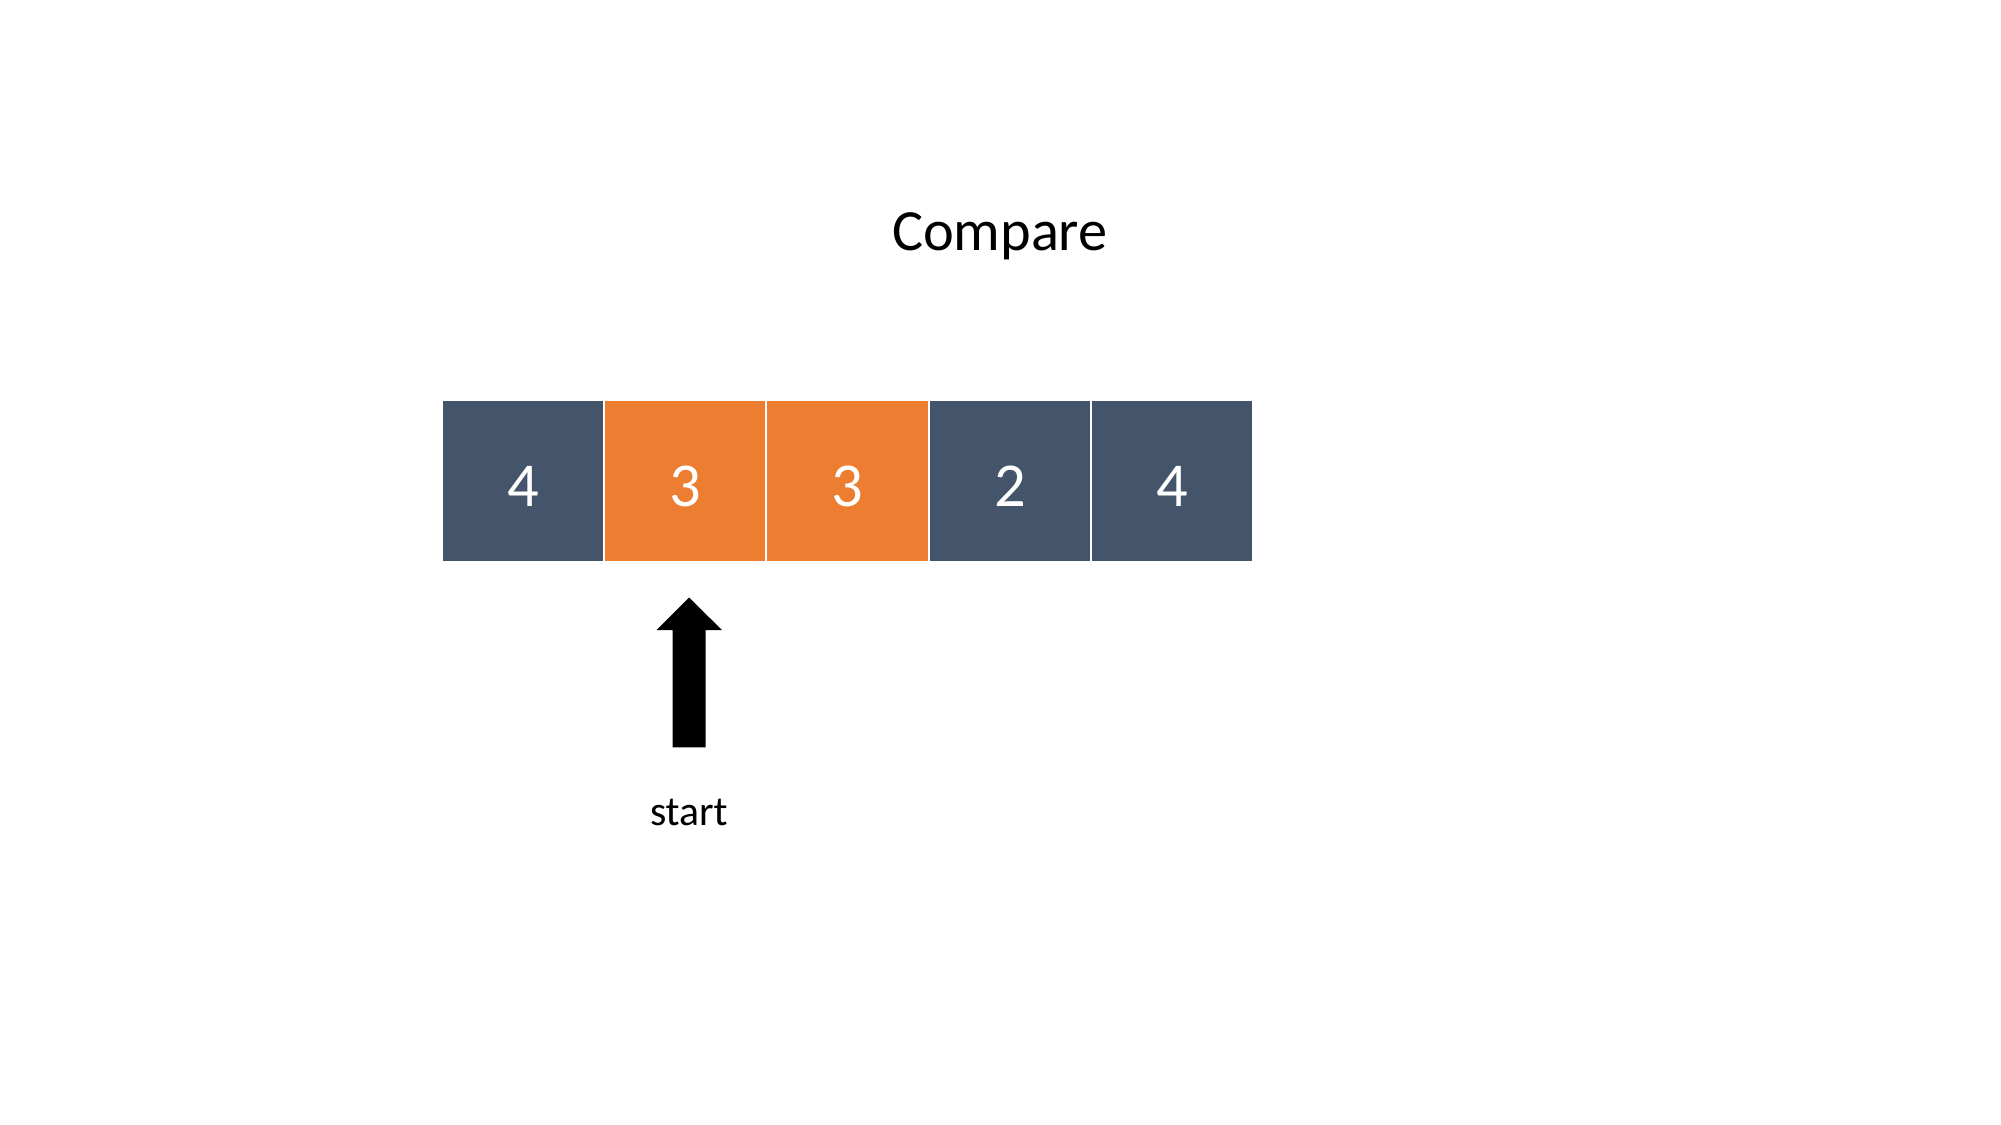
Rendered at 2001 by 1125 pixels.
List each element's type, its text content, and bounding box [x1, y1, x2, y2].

text_box 4 [441, 399, 603, 563]
text_box 2 [928, 399, 1090, 563]
text_box 4 [1090, 399, 1254, 563]
text_box Compare [877, 184, 1123, 270]
text_box 3 [603, 399, 765, 563]
text_box [653, 595, 725, 749]
text_box 3 [765, 399, 928, 563]
text_box start [635, 776, 743, 841]
